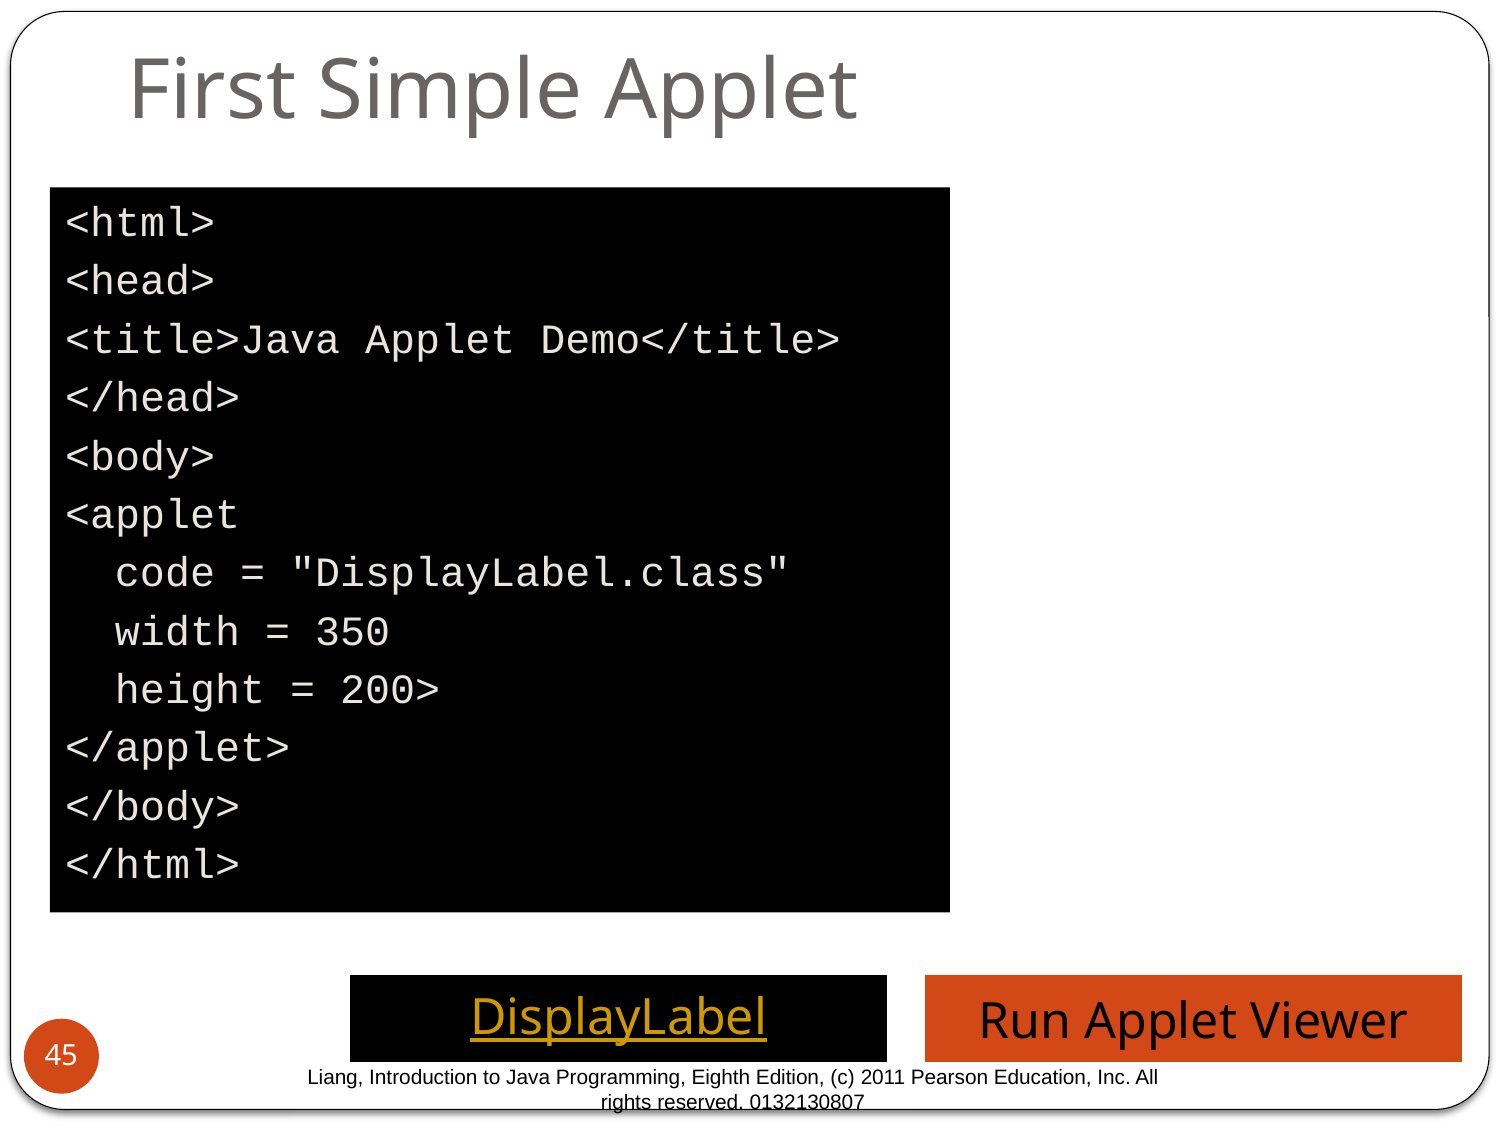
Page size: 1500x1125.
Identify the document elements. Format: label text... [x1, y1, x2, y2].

text_box DisplayLabel [349, 974, 888, 1063]
text_box Run Applet Viewer [924, 974, 1463, 1063]
text_box <html> <head> <title>Java Applet Demo</title> </head> <body> <applet code = "DisplayLabel.class" width = 350 height = 200> </applet> </body> </html> [49, 187, 950, 913]
title First Simple Applet [112, 24, 1388, 150]
slide_number 45 [23, 1018, 99, 1094]
